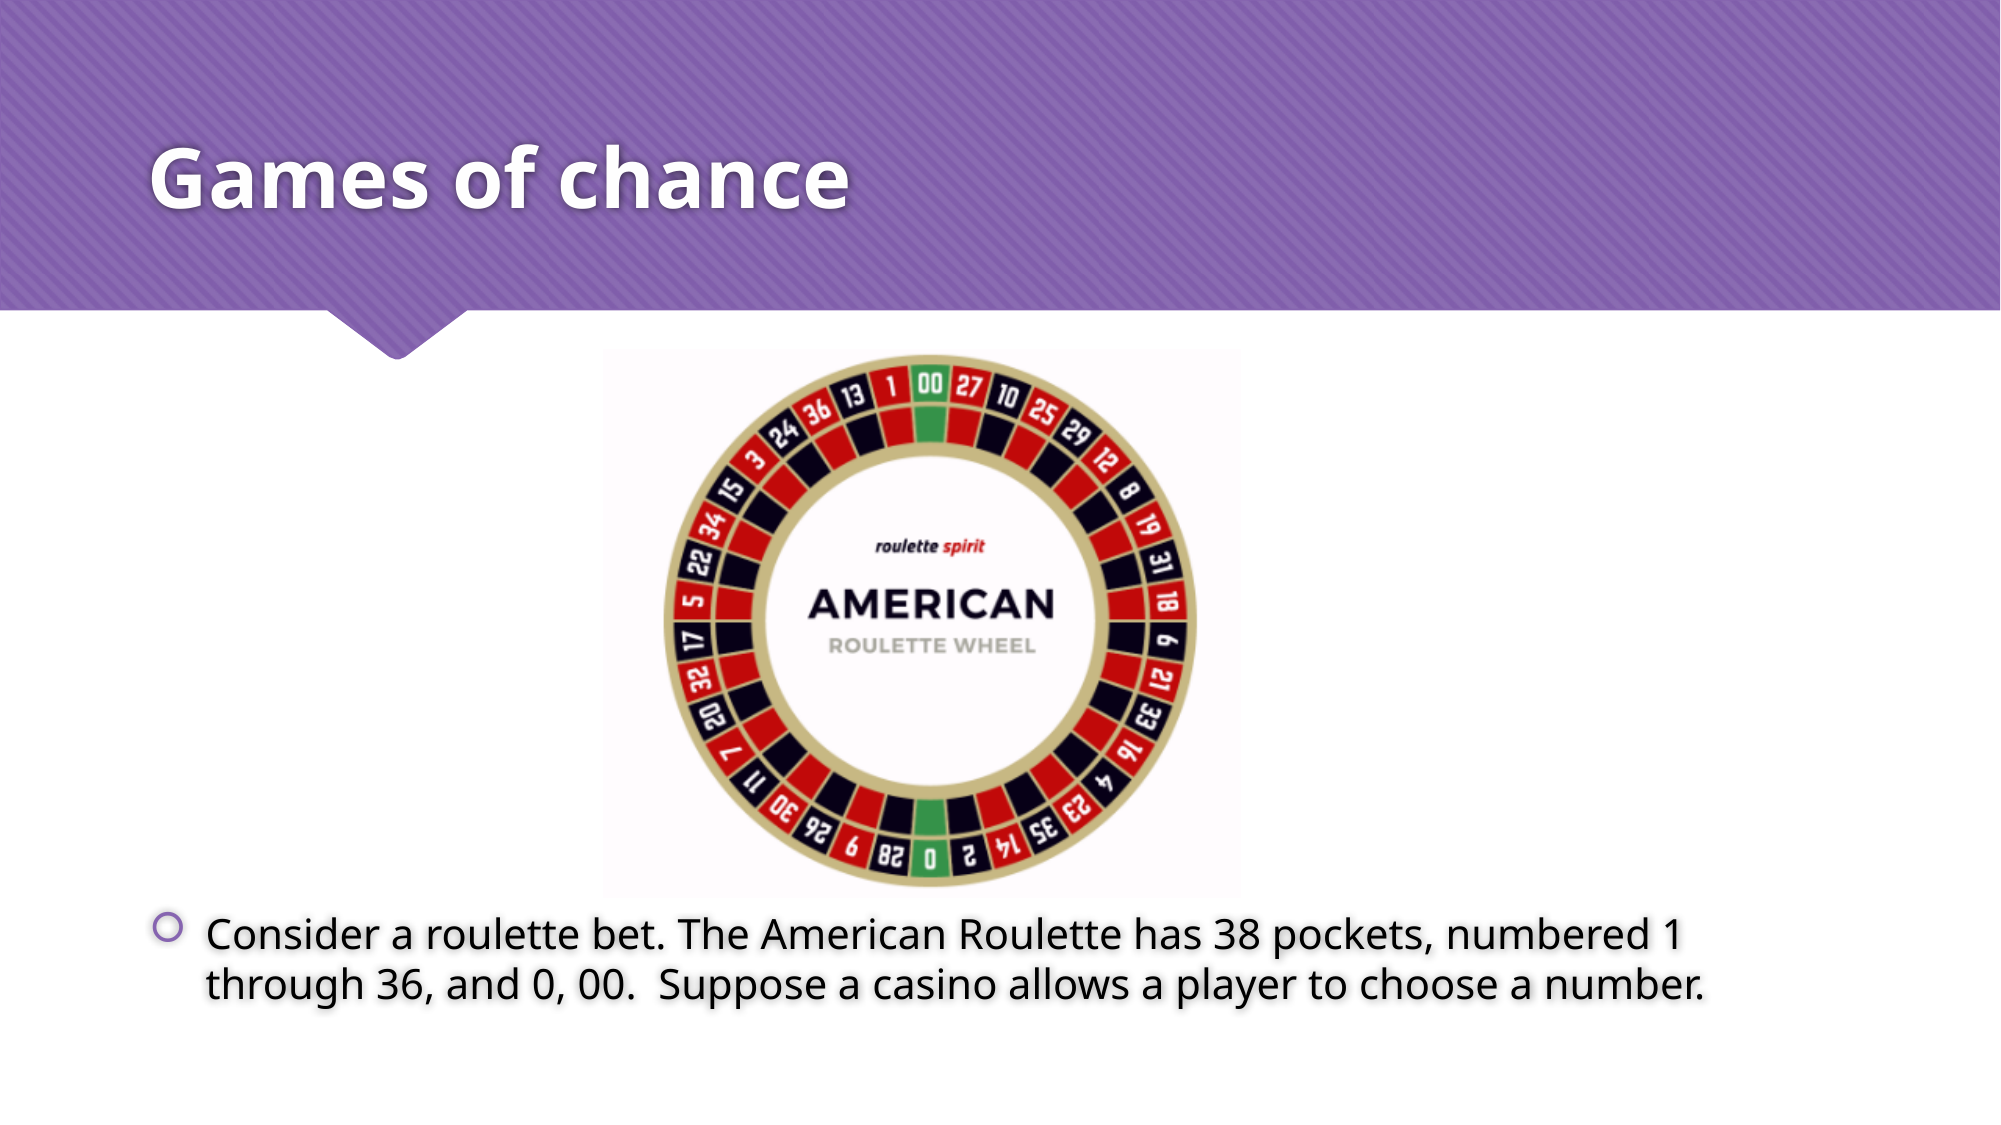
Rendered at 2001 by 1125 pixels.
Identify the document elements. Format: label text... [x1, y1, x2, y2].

title Games of chance [132, 73, 1868, 233]
picture [602, 348, 1241, 898]
list Consider a roulette bet. The American Roulette has 38 pockets, numbered 1 through 36, and 0, 00. Suppose a casino allows a player to choose a number. [134, 364, 1866, 1016]
